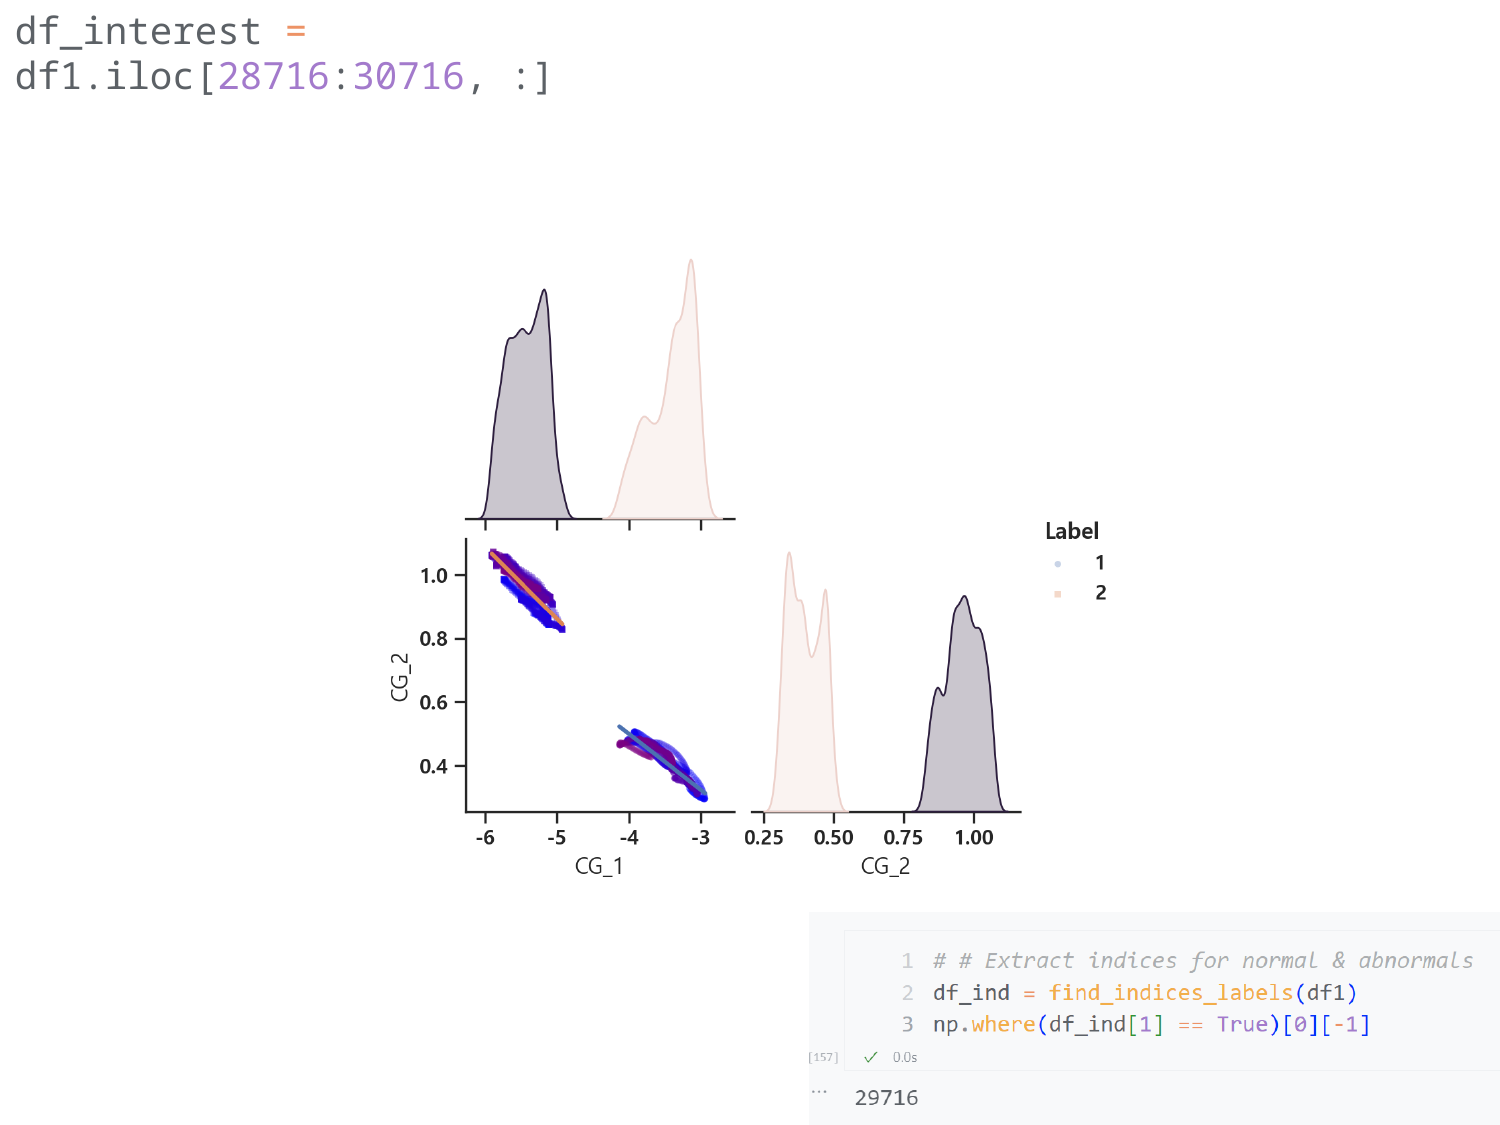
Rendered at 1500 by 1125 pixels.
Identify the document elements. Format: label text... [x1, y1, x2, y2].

picture [376, 233, 1124, 892]
picture [808, 912, 1500, 1125]
text_box df_interest = df1.iloc[28716:30716, :] [0, 0, 865, 105]
